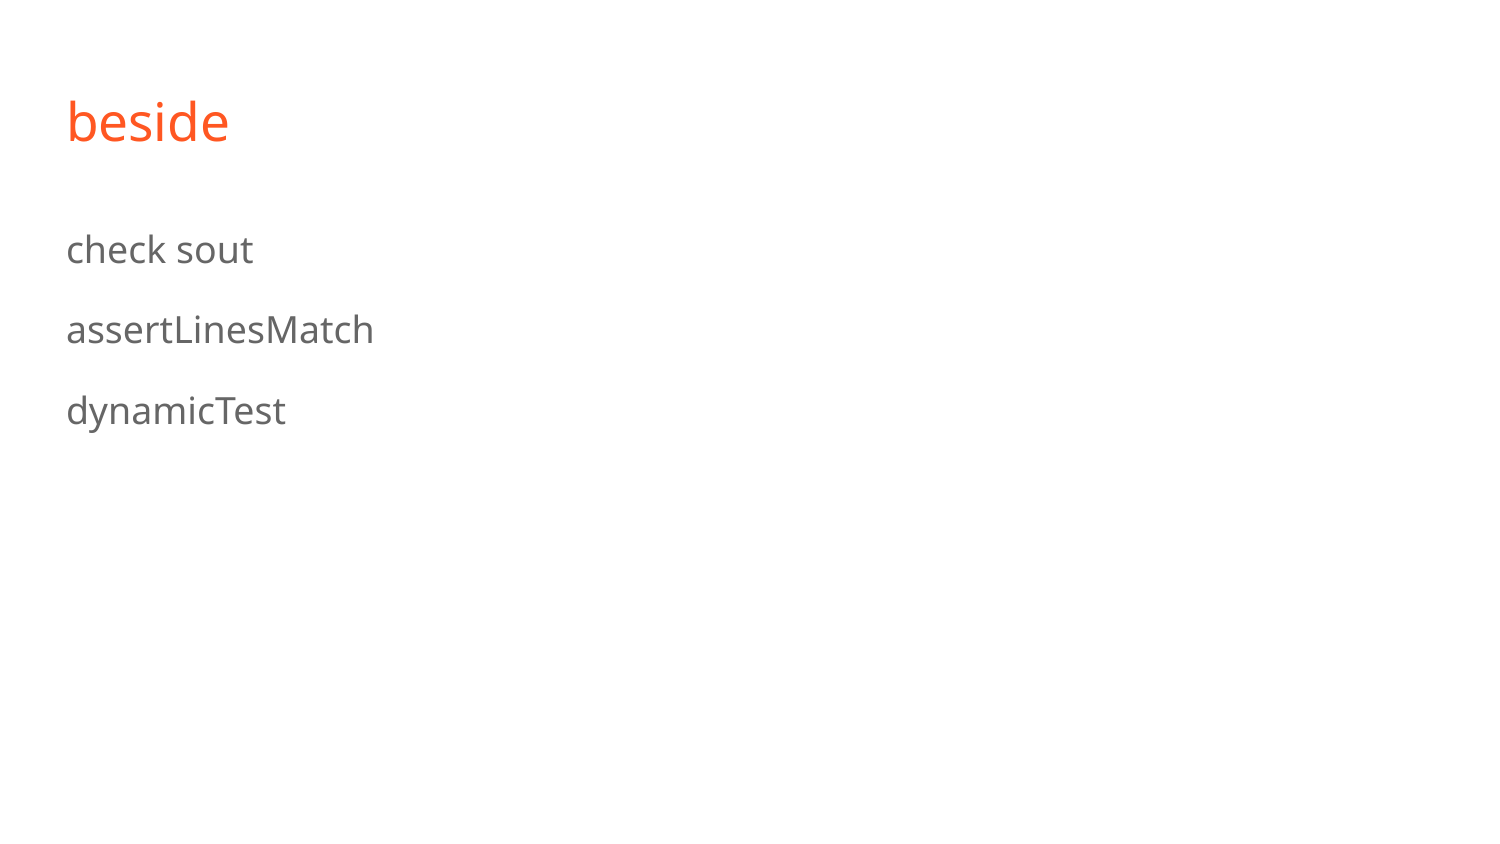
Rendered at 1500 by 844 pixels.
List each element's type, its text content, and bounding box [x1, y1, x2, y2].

title beside [51, 72, 1449, 167]
list check sout assertLinesMatch dynamicTest [51, 189, 1449, 750]
